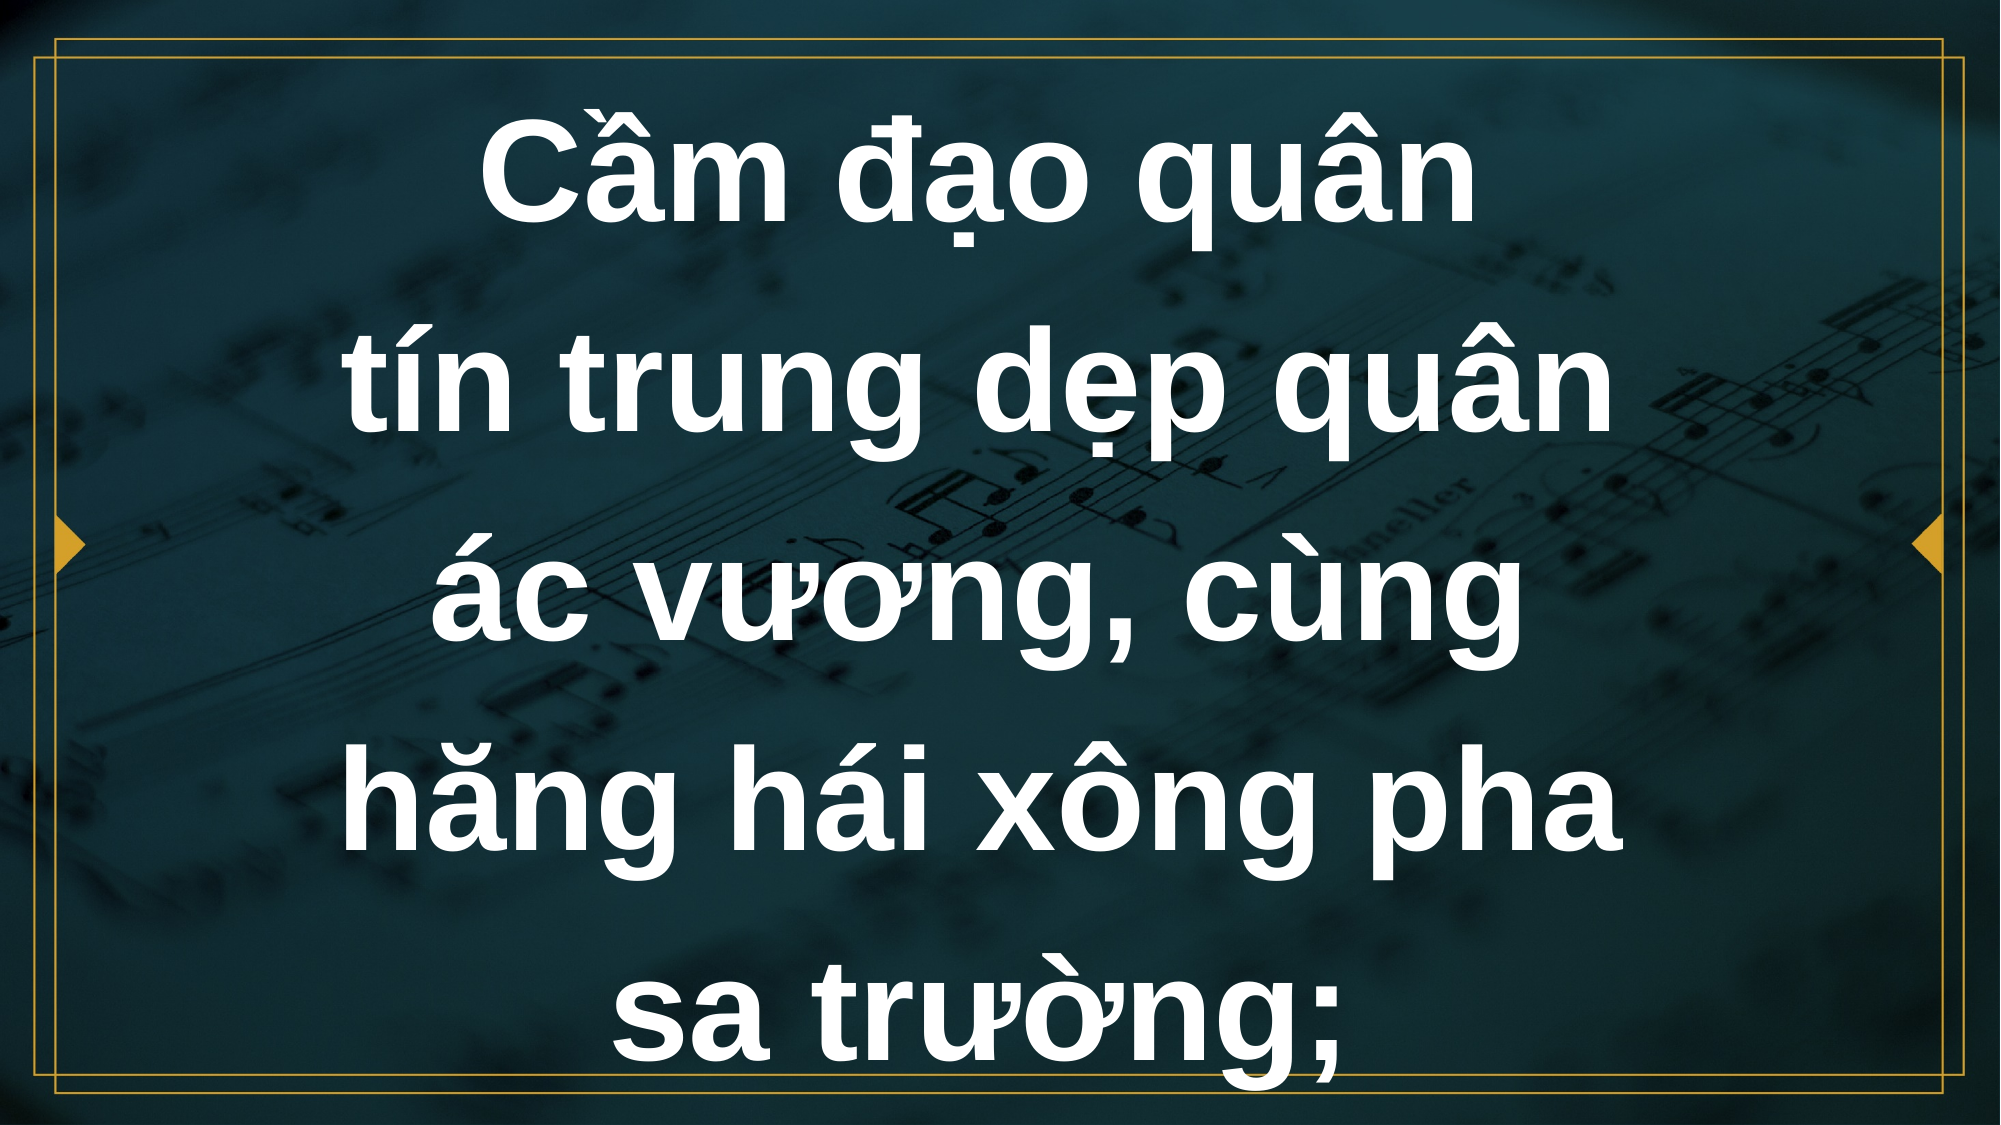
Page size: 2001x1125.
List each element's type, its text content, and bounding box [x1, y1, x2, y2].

picture [0, 0, 2000, 1125]
title Cầm đạo quân tín trung dẹp quân ác vương, cùng hăng hái xông pha sa trường; [55, 53, 1945, 1077]
